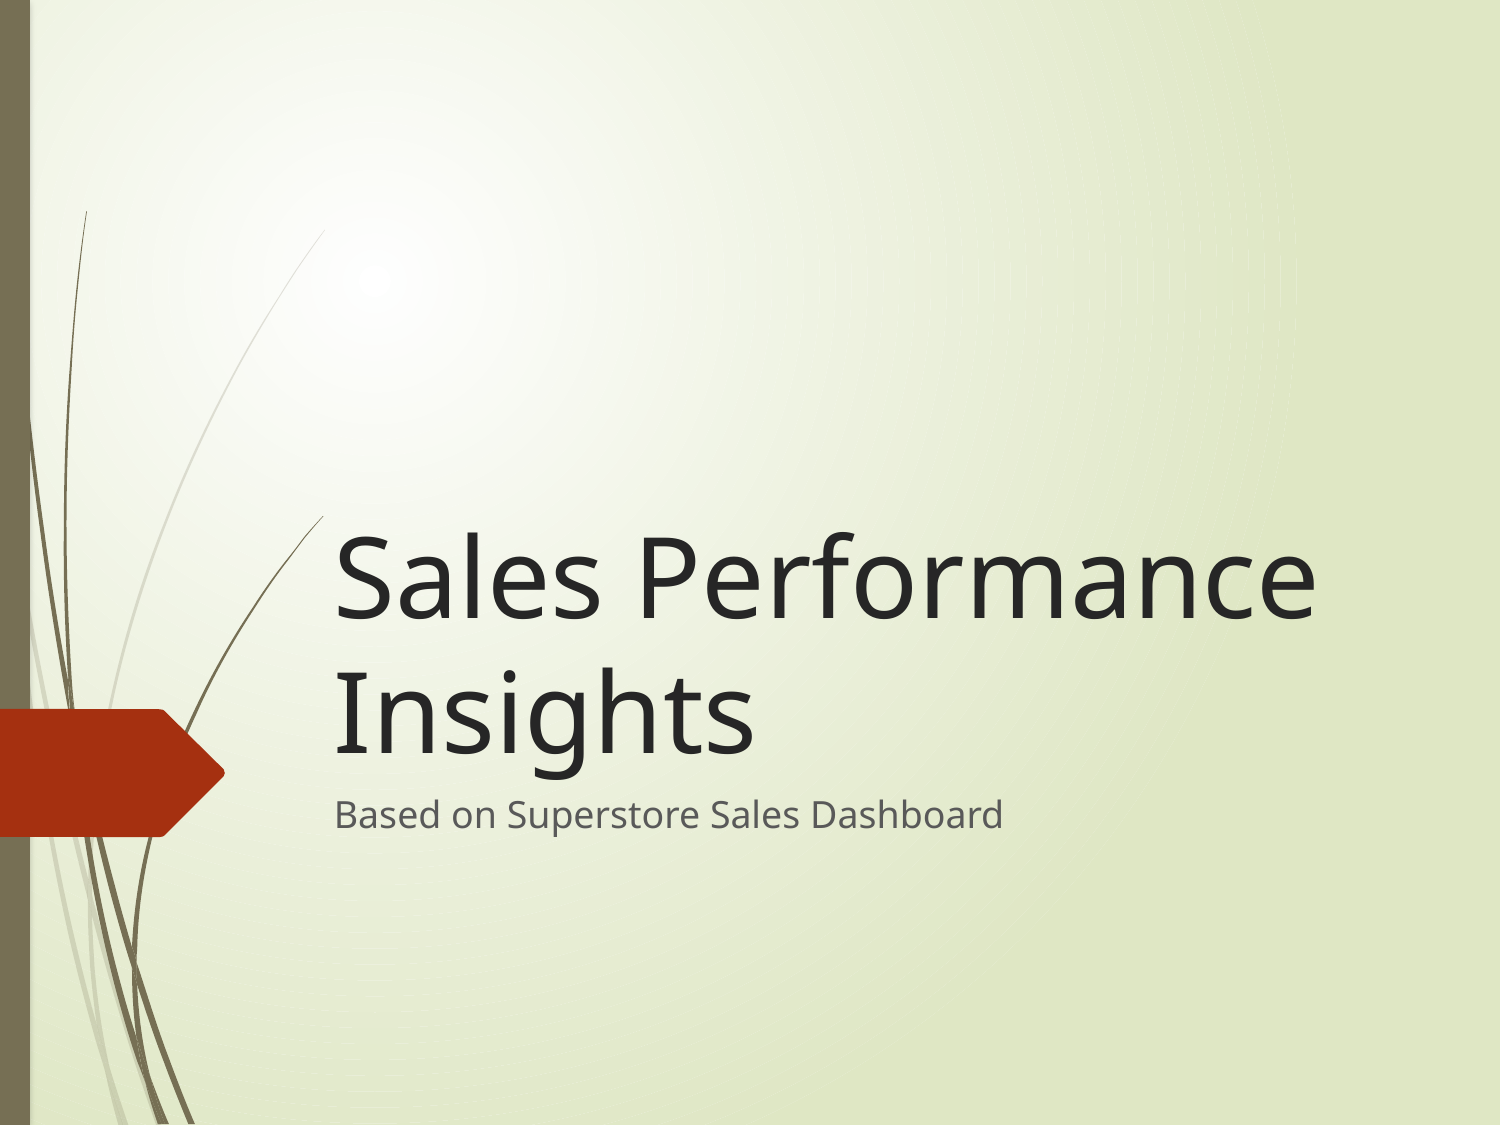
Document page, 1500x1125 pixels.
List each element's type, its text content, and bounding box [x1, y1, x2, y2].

title Sales Performance Insights [318, 412, 1402, 783]
subtitle Based on Superstore Sales Dashboard [318, 783, 1402, 969]
